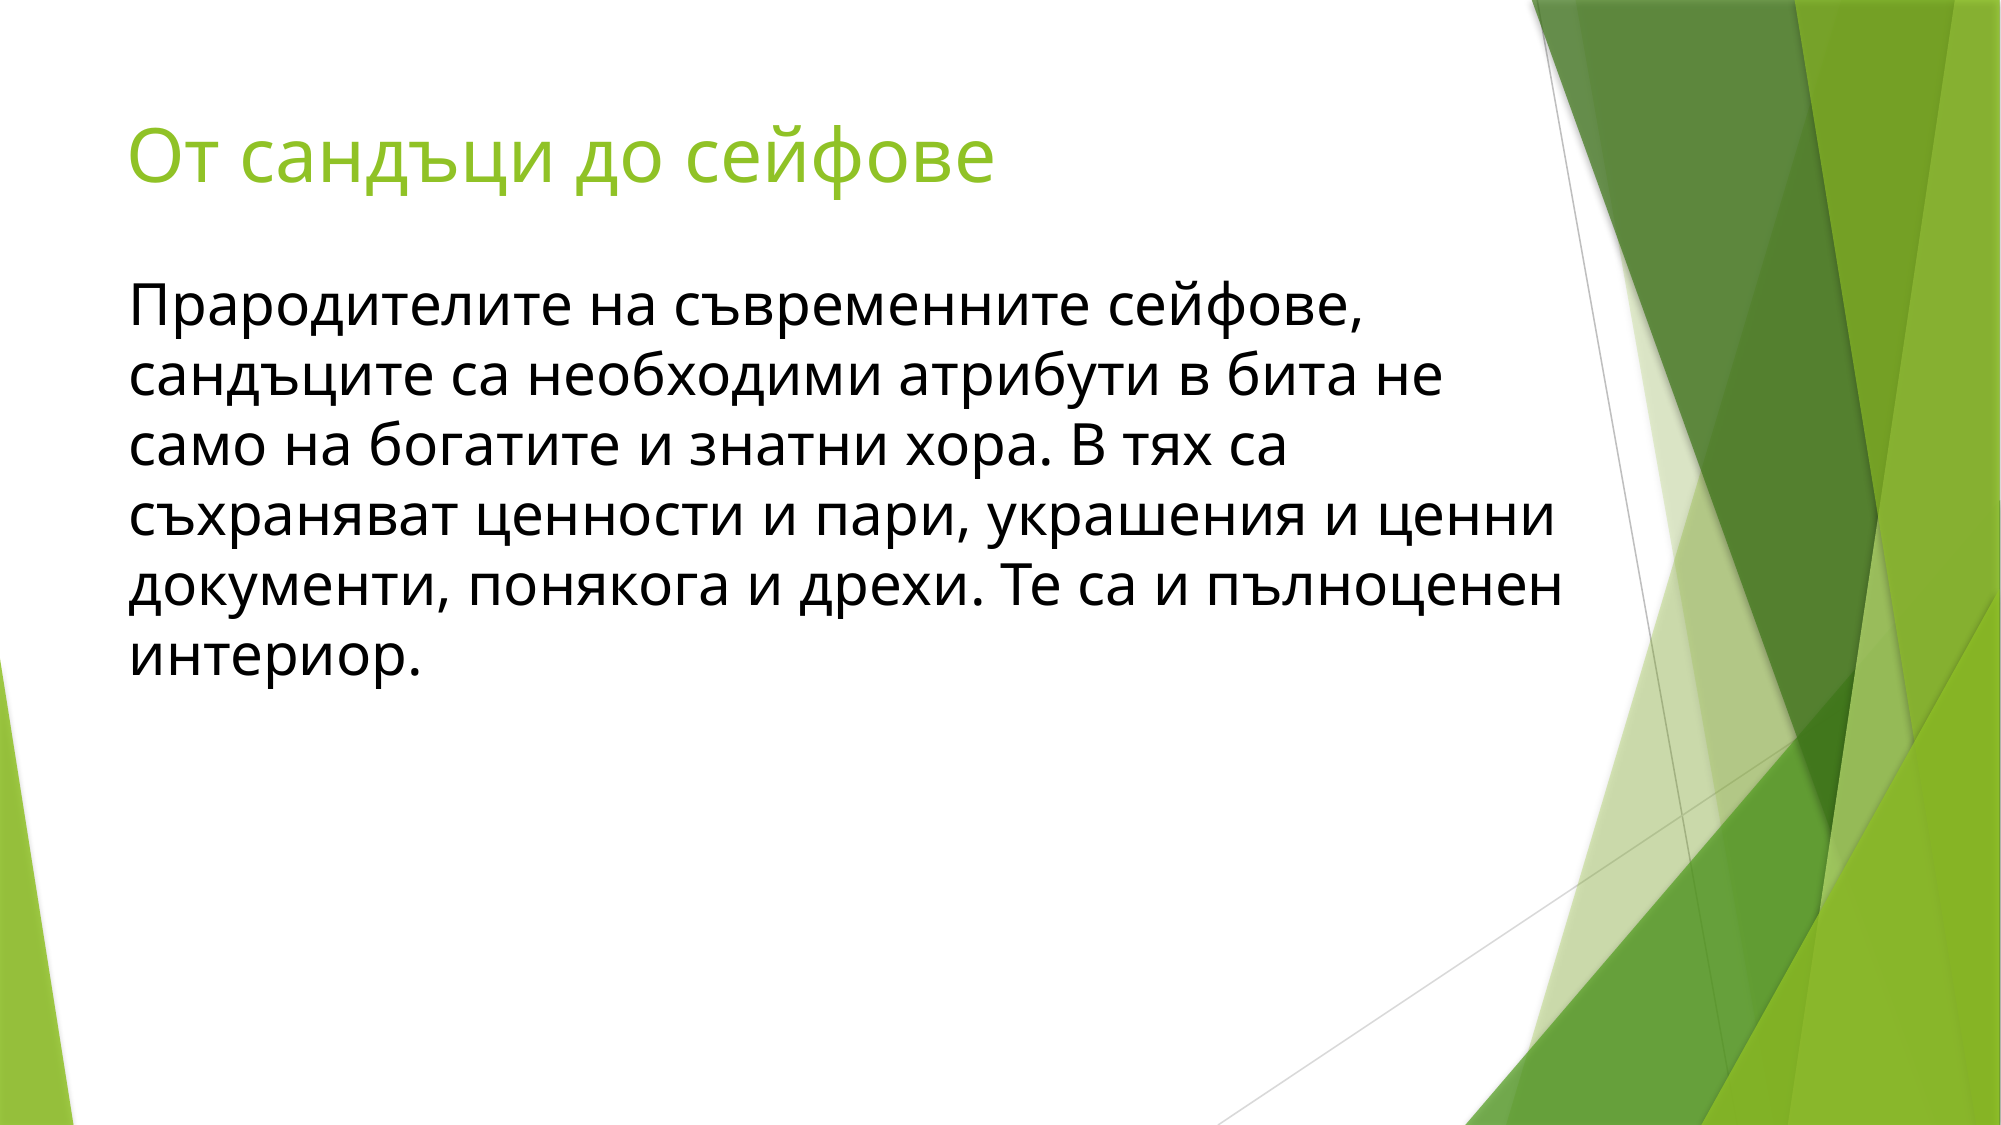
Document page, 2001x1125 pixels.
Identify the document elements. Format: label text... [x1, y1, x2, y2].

text_box Прародителите на съвременните сейфове, сандъците са необходими атрибути в бита не само на богатите и знатни хора. В тях са съхраняват ценности и пари, украшения и ценни документи, понякога и дрехи. Те са и пълноценен интериор. [114, 259, 1581, 695]
title От сандъци до сейфове [111, 99, 1522, 317]
